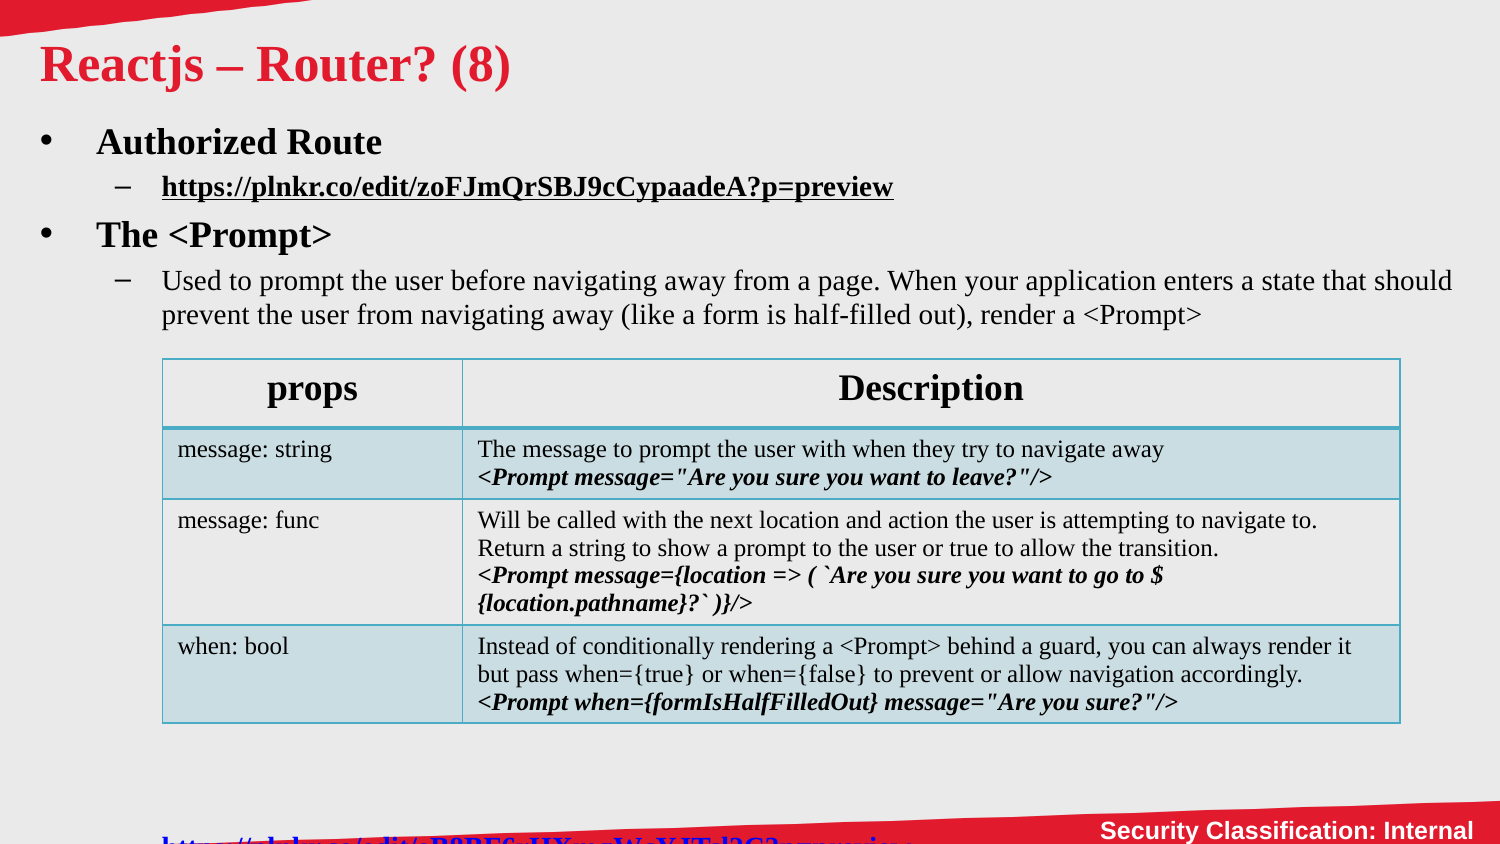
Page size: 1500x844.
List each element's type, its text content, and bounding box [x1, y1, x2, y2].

table_header props [163, 360, 462, 426]
table_cell message: string [163, 430, 462, 498]
table_cell Instead of conditionally rendering a <Prompt> behind a guard, you can always render it but pass when={true} or when={false} to prevent or allow navigation accordingly. <Prompt when={formIsHalfFilledOut} message="Are you sure?"/> [463, 626, 1399, 722]
table_cell when: bool [163, 626, 462, 722]
table_cell Will be called with the next location and action the user is attempting to navigate to. Return a string to show a prompt to the user or true to allow the transition. <Prompt message={location => ( `Are you sure you want to go to ${location.pathname}?` )}/> [463, 500, 1399, 624]
table_cell The message to prompt the user with when they try to navigate away <Prompt message="Are you sure you want to leave?"/> [463, 430, 1399, 498]
picture [0, 0, 1500, 844]
table_cell message: func [163, 500, 462, 624]
list Authorized Route https://plnkr.co/edit/zoFJmQrSBJ9cCypaadeA?p=preview The <Prompt> Used to prompt the user before navigating away from a page. When your application enters a state that should prevent the user from navigating away (like a form is half-filled out), render a <Prompt> https://plnkr.co/edit/eB8BF6rHXmqWcYJTcl2C?p=preview [24, 109, 1475, 810]
table_header Description [463, 360, 1399, 426]
title Reactjs – Router? (8) [24, 21, 1488, 96]
